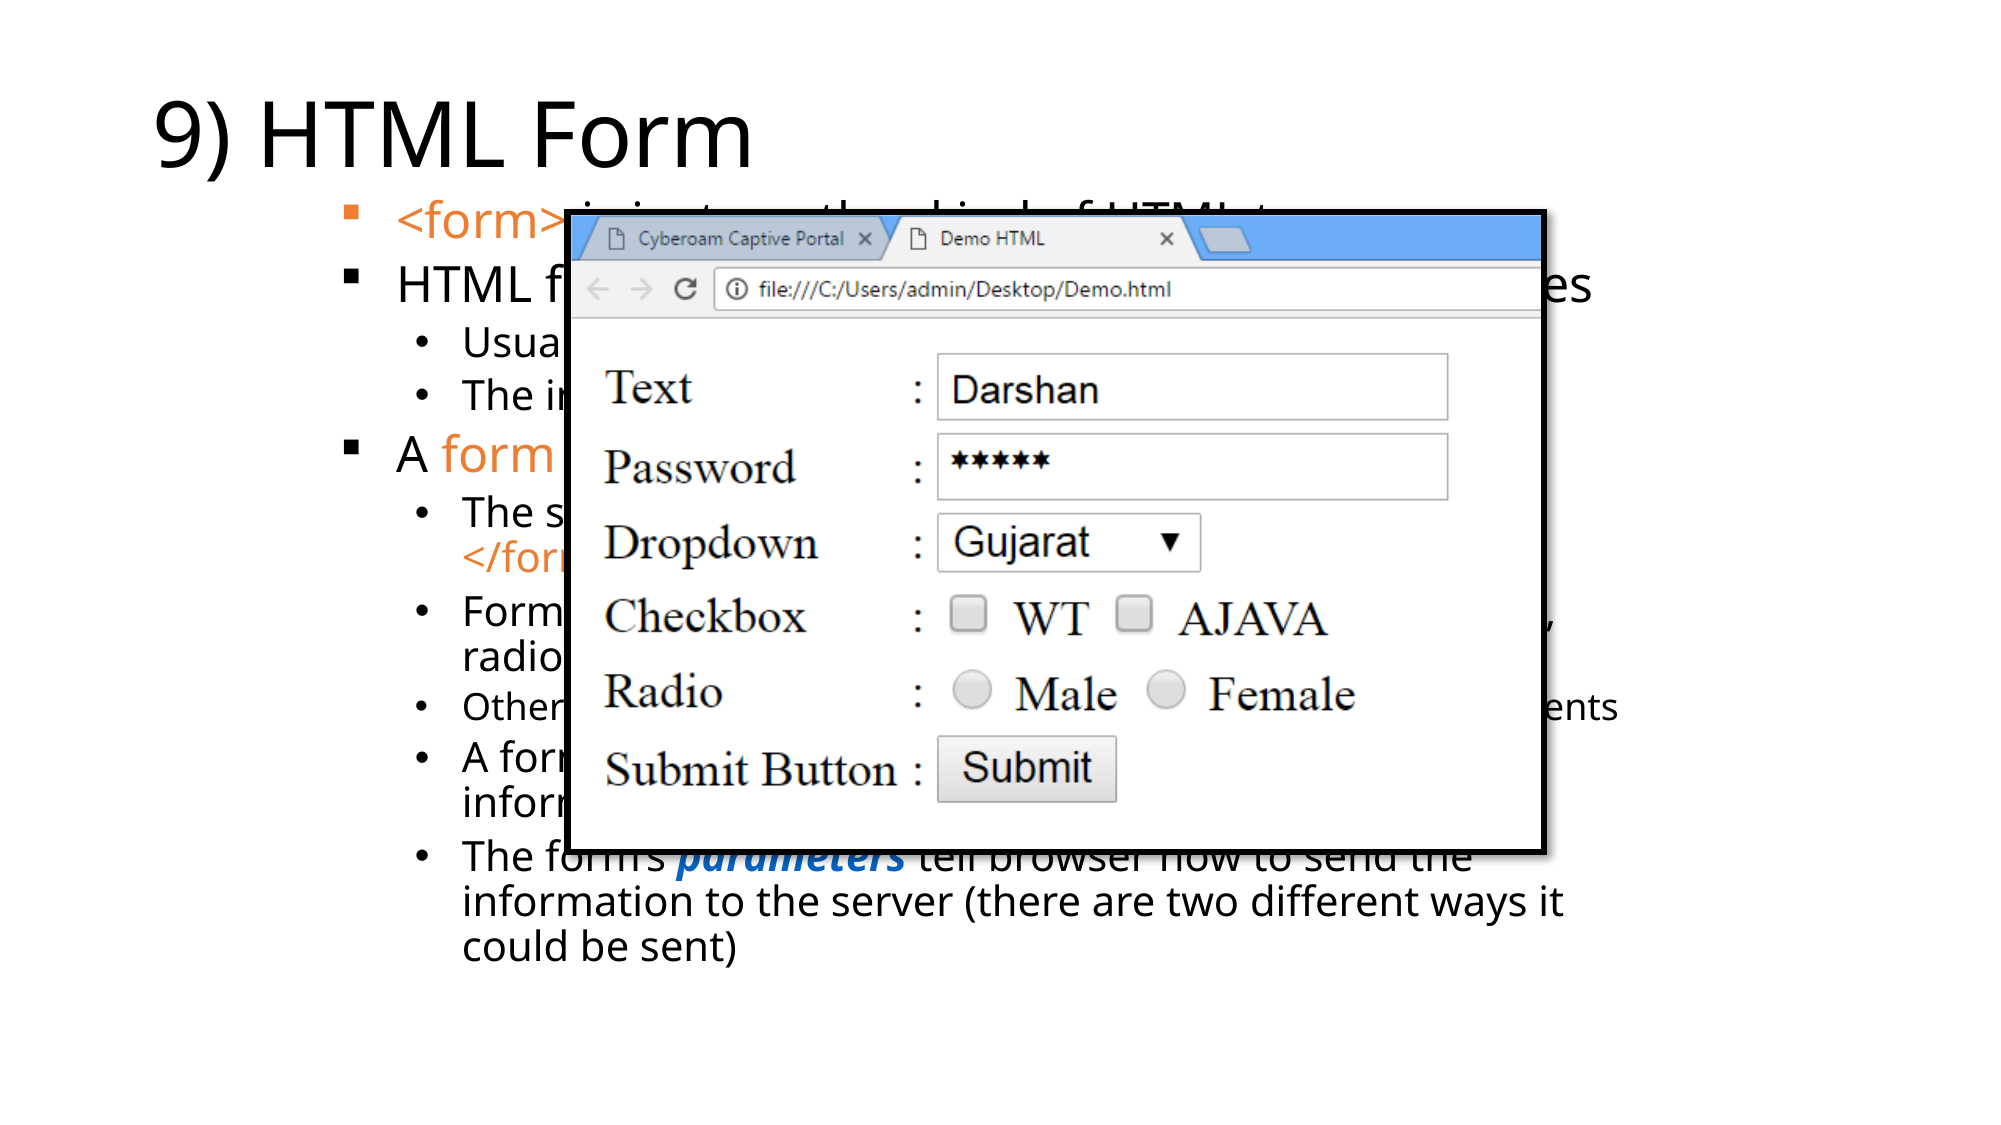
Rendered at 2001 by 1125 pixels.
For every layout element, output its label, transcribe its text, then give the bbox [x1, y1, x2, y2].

picture [570, 214, 1541, 850]
title 9) HTML Form [137, 59, 1863, 217]
text_box <form> is just another kind of HTML tag HTML forms are used to create GUIs on Web pages Usually the purpose is to ask the user for information The information is then sent back to the server A form is an area that can contain form elements The syntax is: <form parameters> ...form elements... </form> Form elements include: buttons, checkboxes, text fields, radio buttons, drop-down menus, etc Other kinds of HTML tags can be mixed in with the form elements A form usually contains a Submit button to send the information in the form elements to the server The form’s parameters tell browser how to send the information to the server (there are two different ways it could be sent) [324, 187, 1675, 1025]
